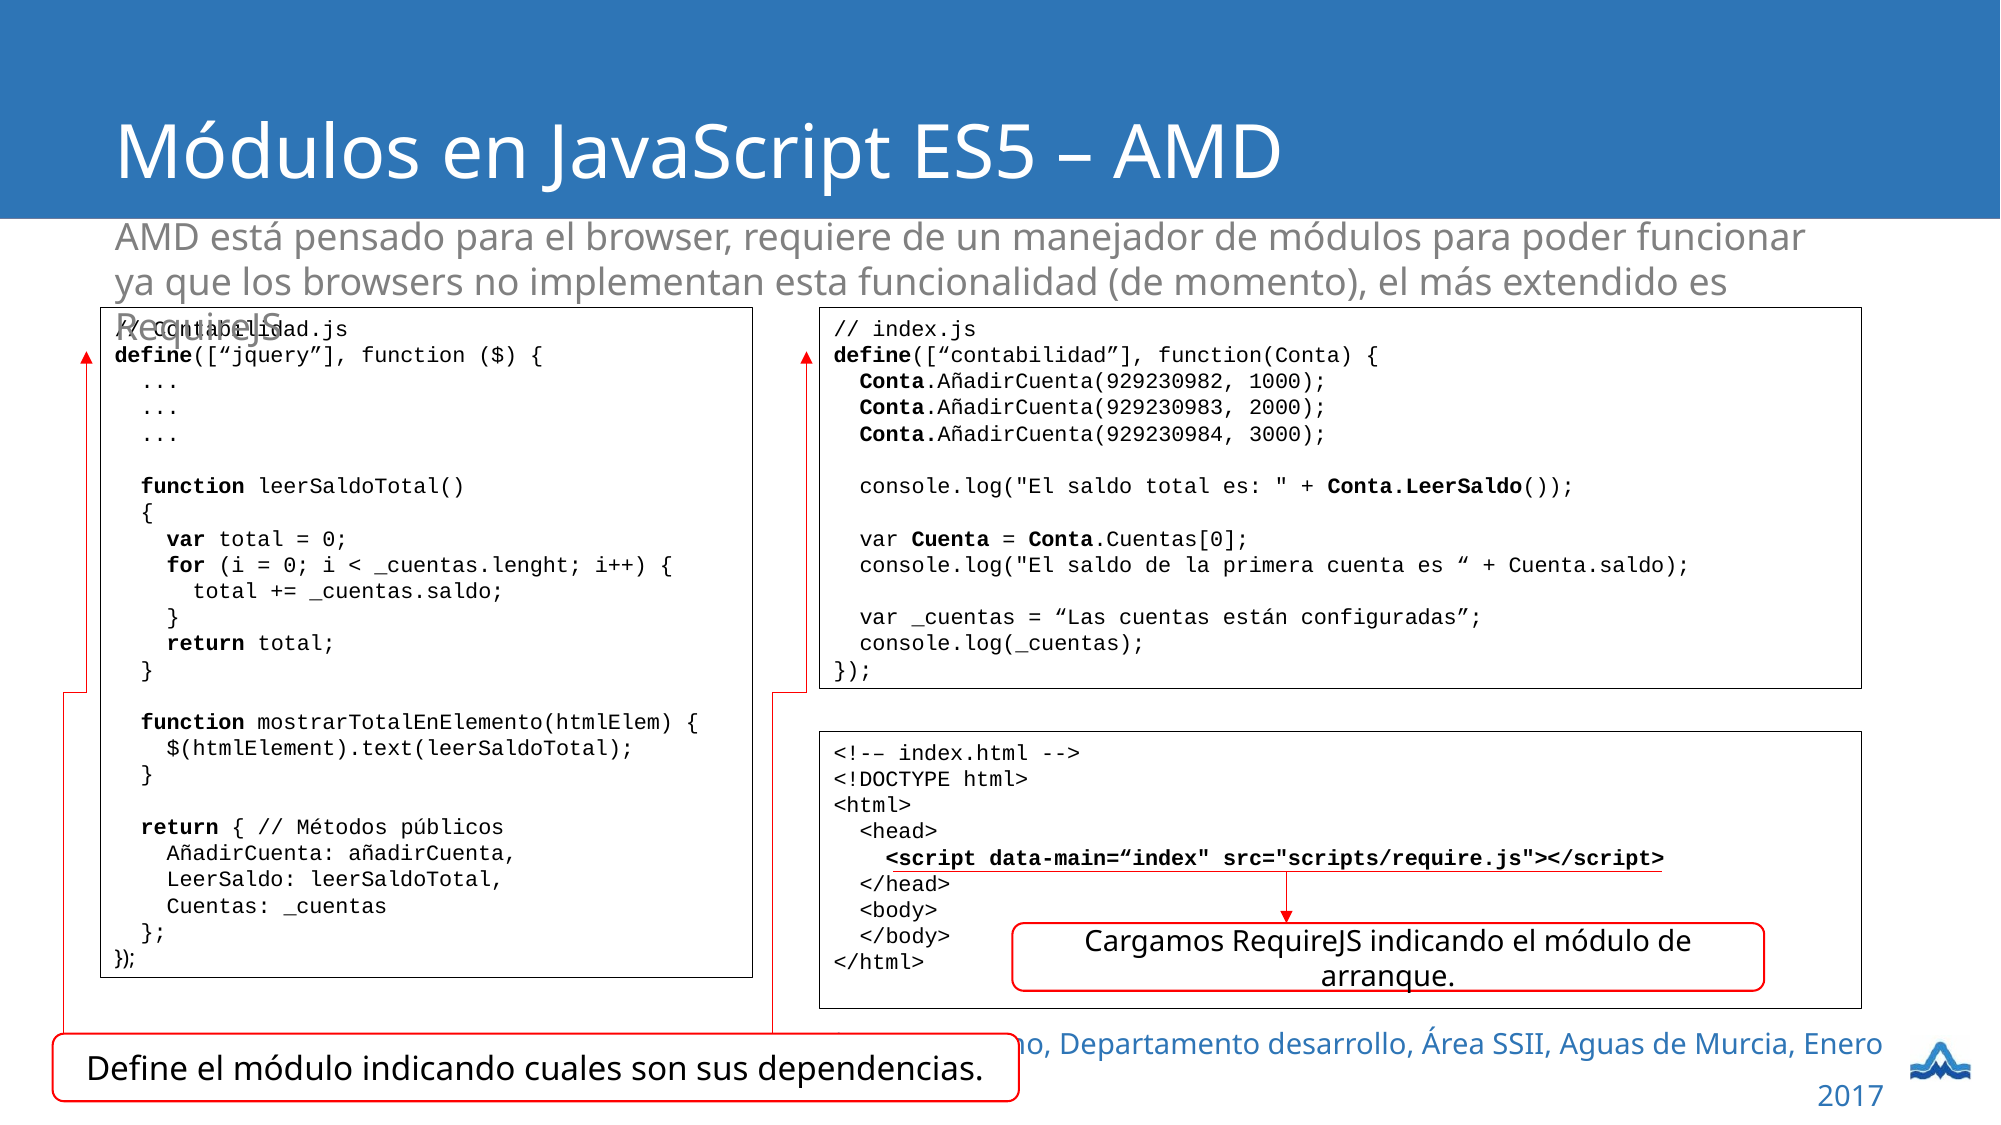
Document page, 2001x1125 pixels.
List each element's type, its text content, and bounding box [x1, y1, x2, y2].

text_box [0, 681, 417, 705]
text_box // index.js define([“contabilidad”], function(Conta) { Conta.AñadirCuenta(929230982, 1000); Conta.AñadirCuenta(929230983, 2000); Conta.AñadirCuenta(929230984, 3000); console.log("El saldo total es: " + Conta.LeerSaldo()); var Cuenta = Conta.Cuentas[0]; console.log("El saldo de la primera cuenta es “ + Cuenta.saldo); var _cuentas = “Las cuentas están configuradas”; console.log(_cuentas); }); [818, 306, 1862, 689]
text_box Cargamos RequireJS indicando el módulo de arranque. [1011, 922, 1766, 992]
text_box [448, 675, 1131, 710]
text_box <!-– index.html --> <!DOCTYPE html> <html> <head> <script data-main=“index" src="scripts/require.js"></script> </head> <body> </body> </html> [818, 731, 1862, 1008]
title Módulos en JavaScript ES5 – AMD [99, 0, 1862, 202]
text_box Define el módulo indicando cuales son sus dependencias. [51, 1032, 1020, 1103]
text_box // Contabilidad.js define([“jquery”], function ($) { ... ... ... function leerSaldoTotal() { var total = 0; for (i = 0; i < _cuentas.lenght; i++) { total += _cuentas.saldo; } return total; } function mostrarTotalEnElemento(htmlElem) { $(htmlElement).text(leerSaldoTotal); } return { // Métodos públicos AñadirCuenta: añadirCuenta, LeerSaldo: leerSaldoTotal, Cuentas: _cuentas }; }); [99, 355, 753, 978]
text_box AMD está pensado para el browser, requiere de un manejador de módulos para poder funcionar ya que los browsers no implementan esta funcionalidad (de momento), el más extendido es RequireJS [99, 205, 1847, 355]
picture [1899, 1018, 1983, 1102]
